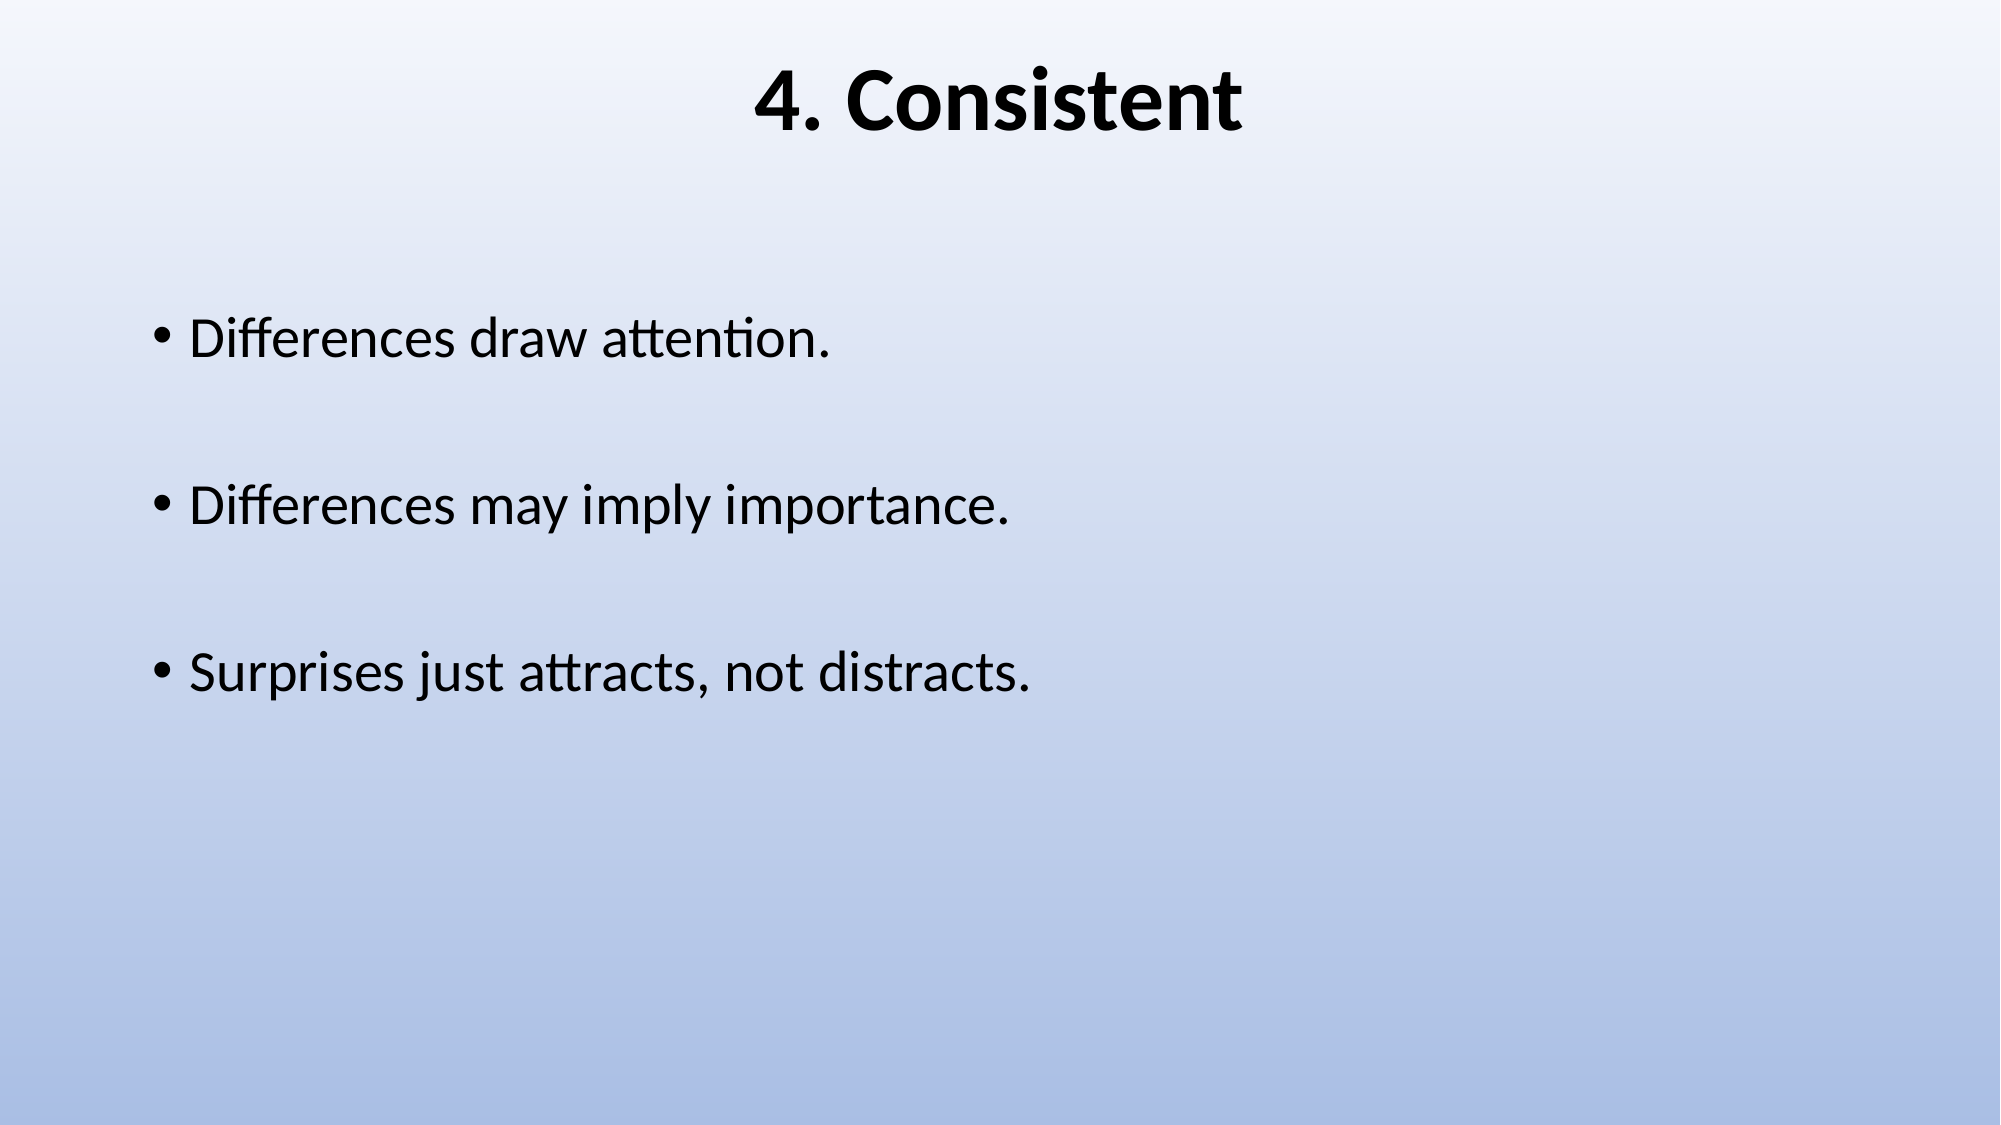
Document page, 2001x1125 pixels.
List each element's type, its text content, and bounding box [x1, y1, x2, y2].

list Differences draw attention. Differences may imply importance. Surprises just attracts, not distracts. [137, 299, 1863, 1014]
text_box 4. Consistent [249, 9, 1750, 193]
